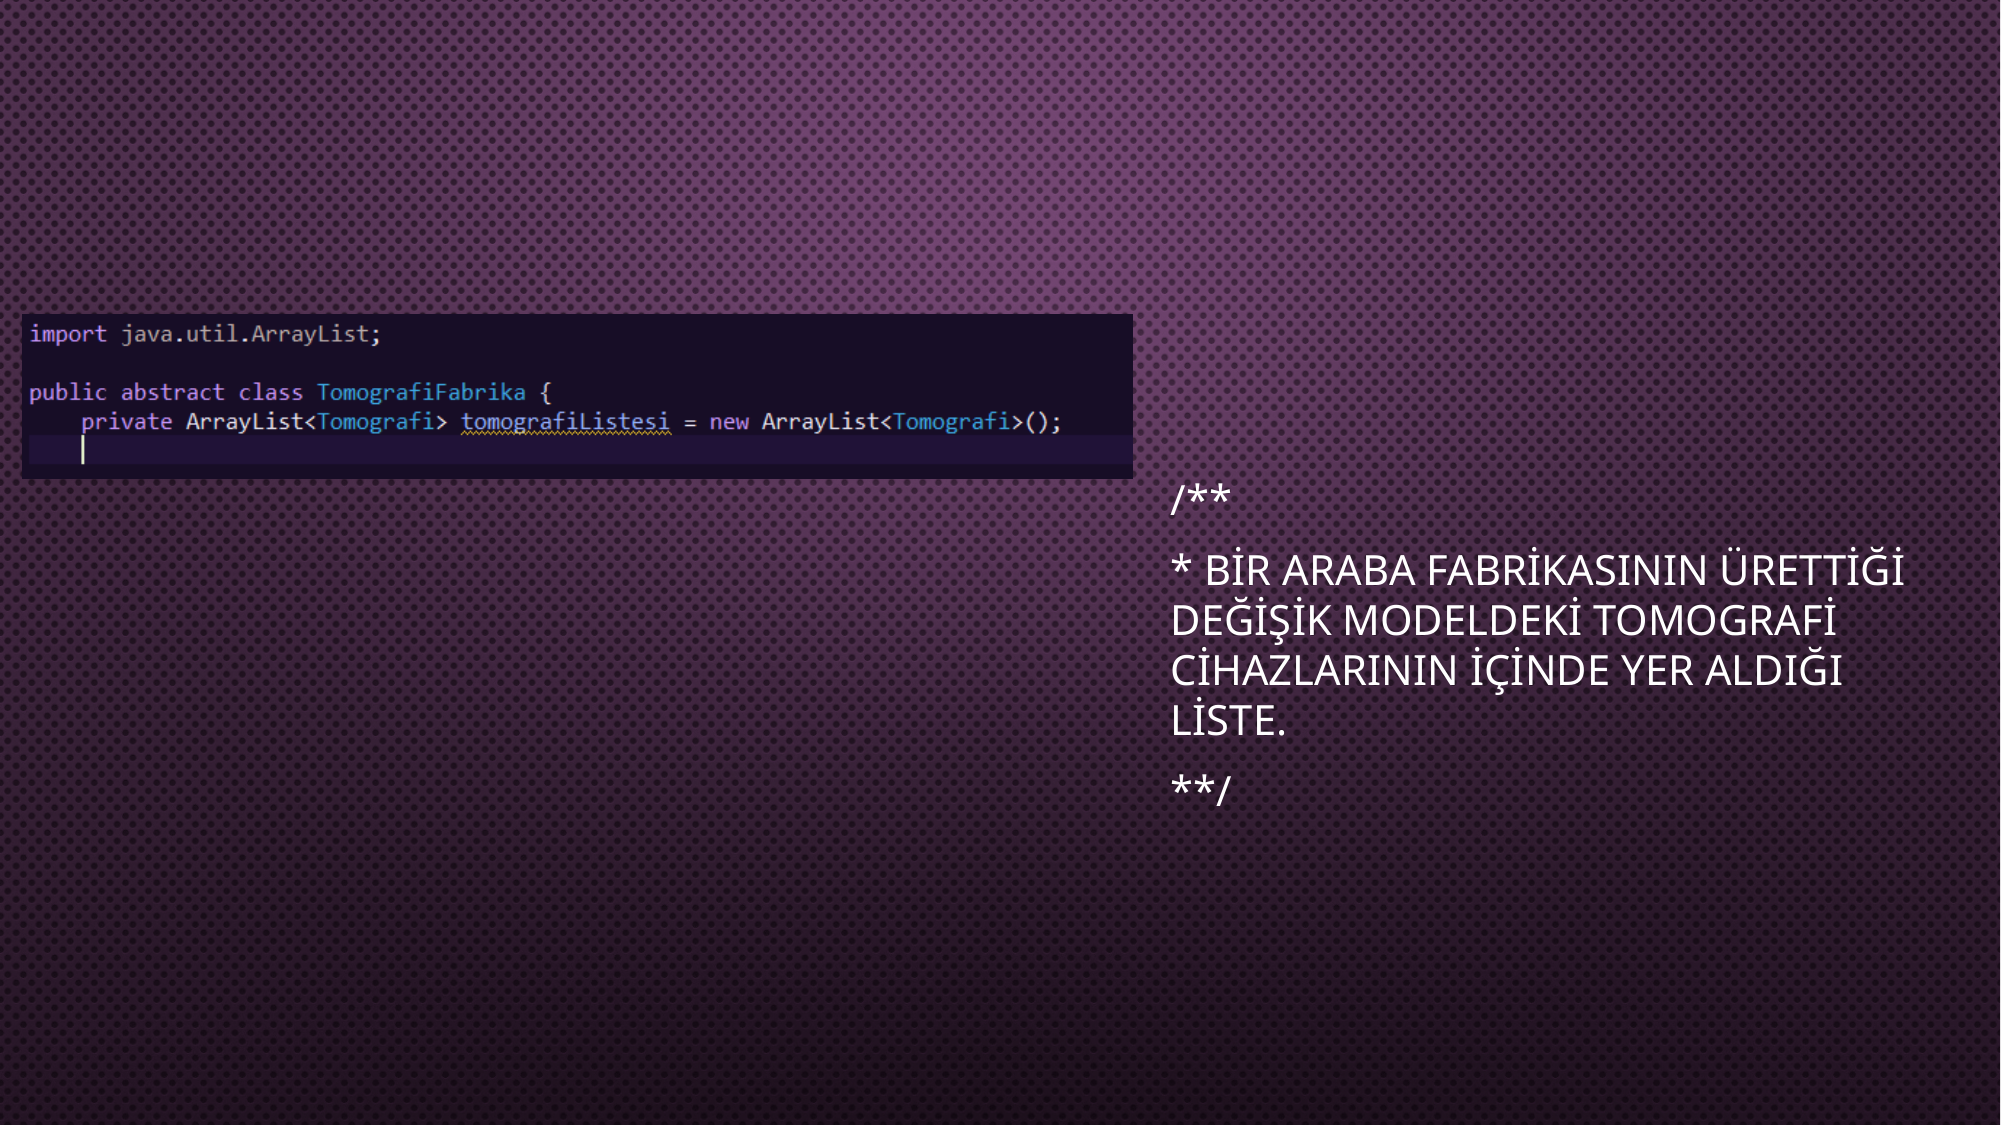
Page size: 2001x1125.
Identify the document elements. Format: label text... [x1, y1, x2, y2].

list /** * Bir araba fabrikasının ürettiği değişik modeldeki Tomografi cihazlarının içinde yer aldığı liste. **/ [1155, 371, 1944, 917]
picture [22, 313, 1133, 479]
